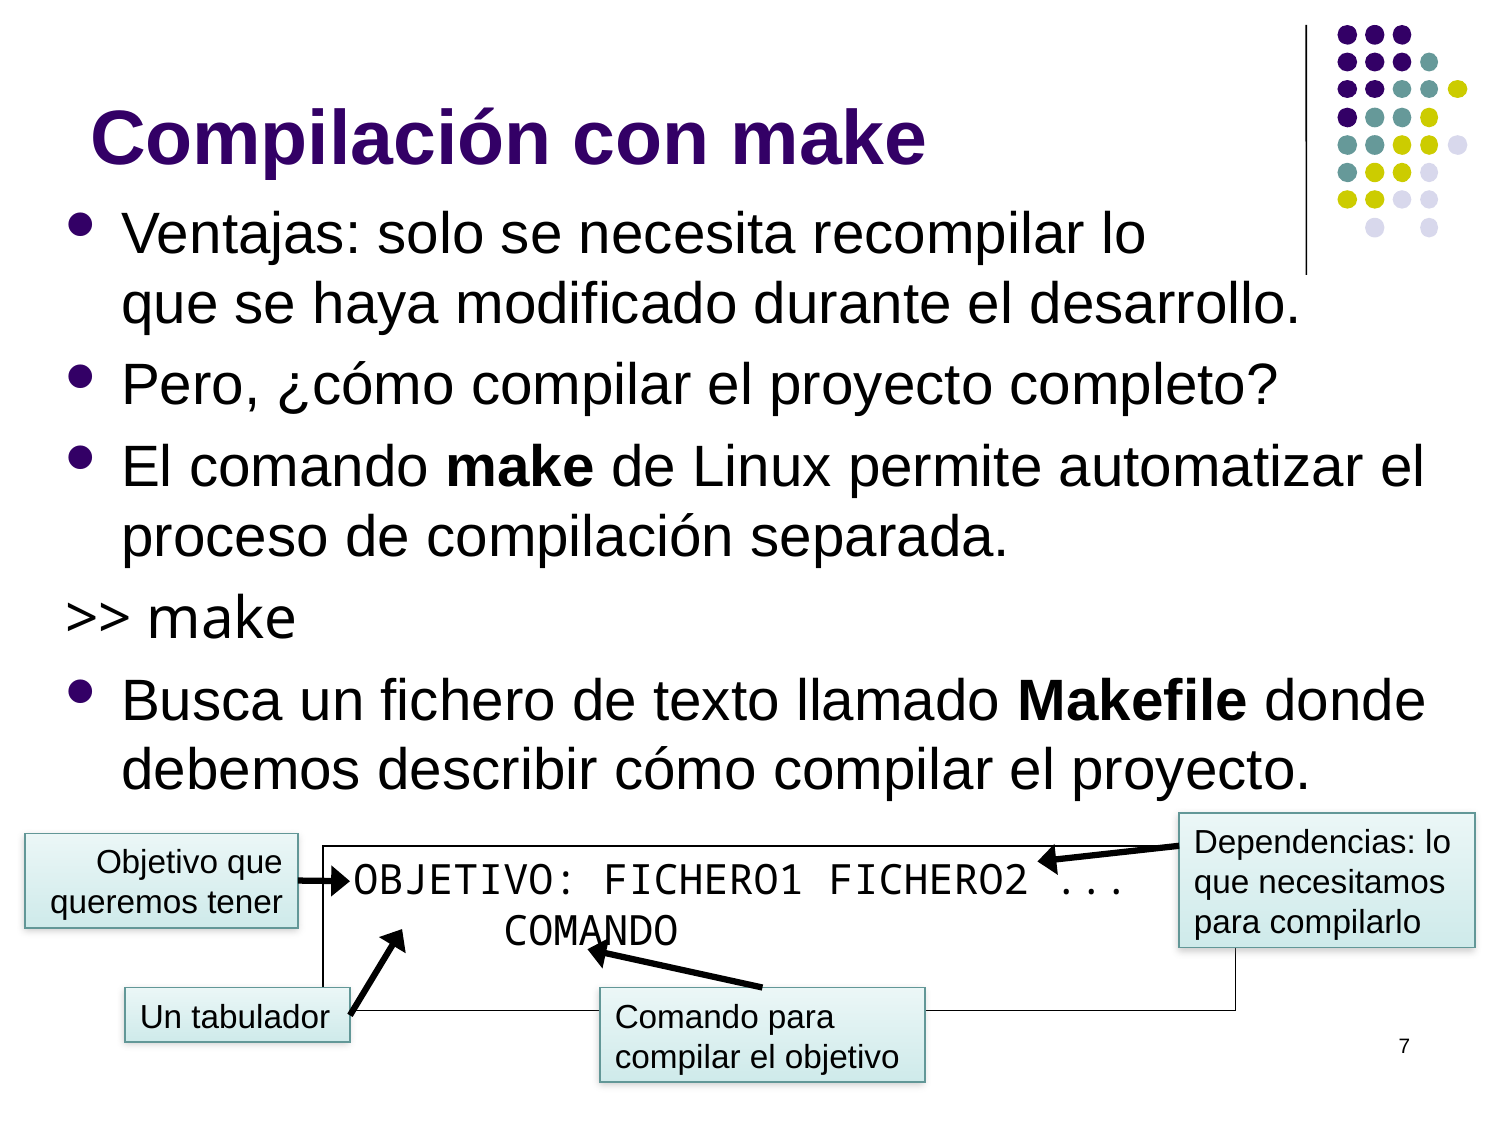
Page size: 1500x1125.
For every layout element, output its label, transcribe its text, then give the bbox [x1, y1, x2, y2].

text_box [587, 948, 763, 988]
text_box OBJETIVO: FICHERO1 FICHERO2 ... COMANDO [322, 845, 1236, 1011]
text_box Dependencias: lo que necesitamos para compilarlo [1179, 812, 1475, 948]
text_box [1037, 845, 1180, 862]
title Compilación con make [75, 20, 1313, 187]
text_box Un tabulador [124, 987, 350, 1043]
text_box Comando para compilar el objetivo [600, 987, 925, 1083]
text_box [349, 928, 403, 1016]
text_box Objetivo que queremos tener [24, 833, 298, 928]
list Ventajas: solo se necesita recompilar lo que se haya modificado durante el desarrollo. Pero, ¿cómo compilar el proyecto completo? El comando make de Linux permite automatizar el proceso de compilación separada. >> make Busca un fichero de texto llamado Makefile donde debemos describir cómo compilar el proyecto. [50, 187, 1488, 838]
slide_number 7 [1074, 1024, 1426, 1101]
